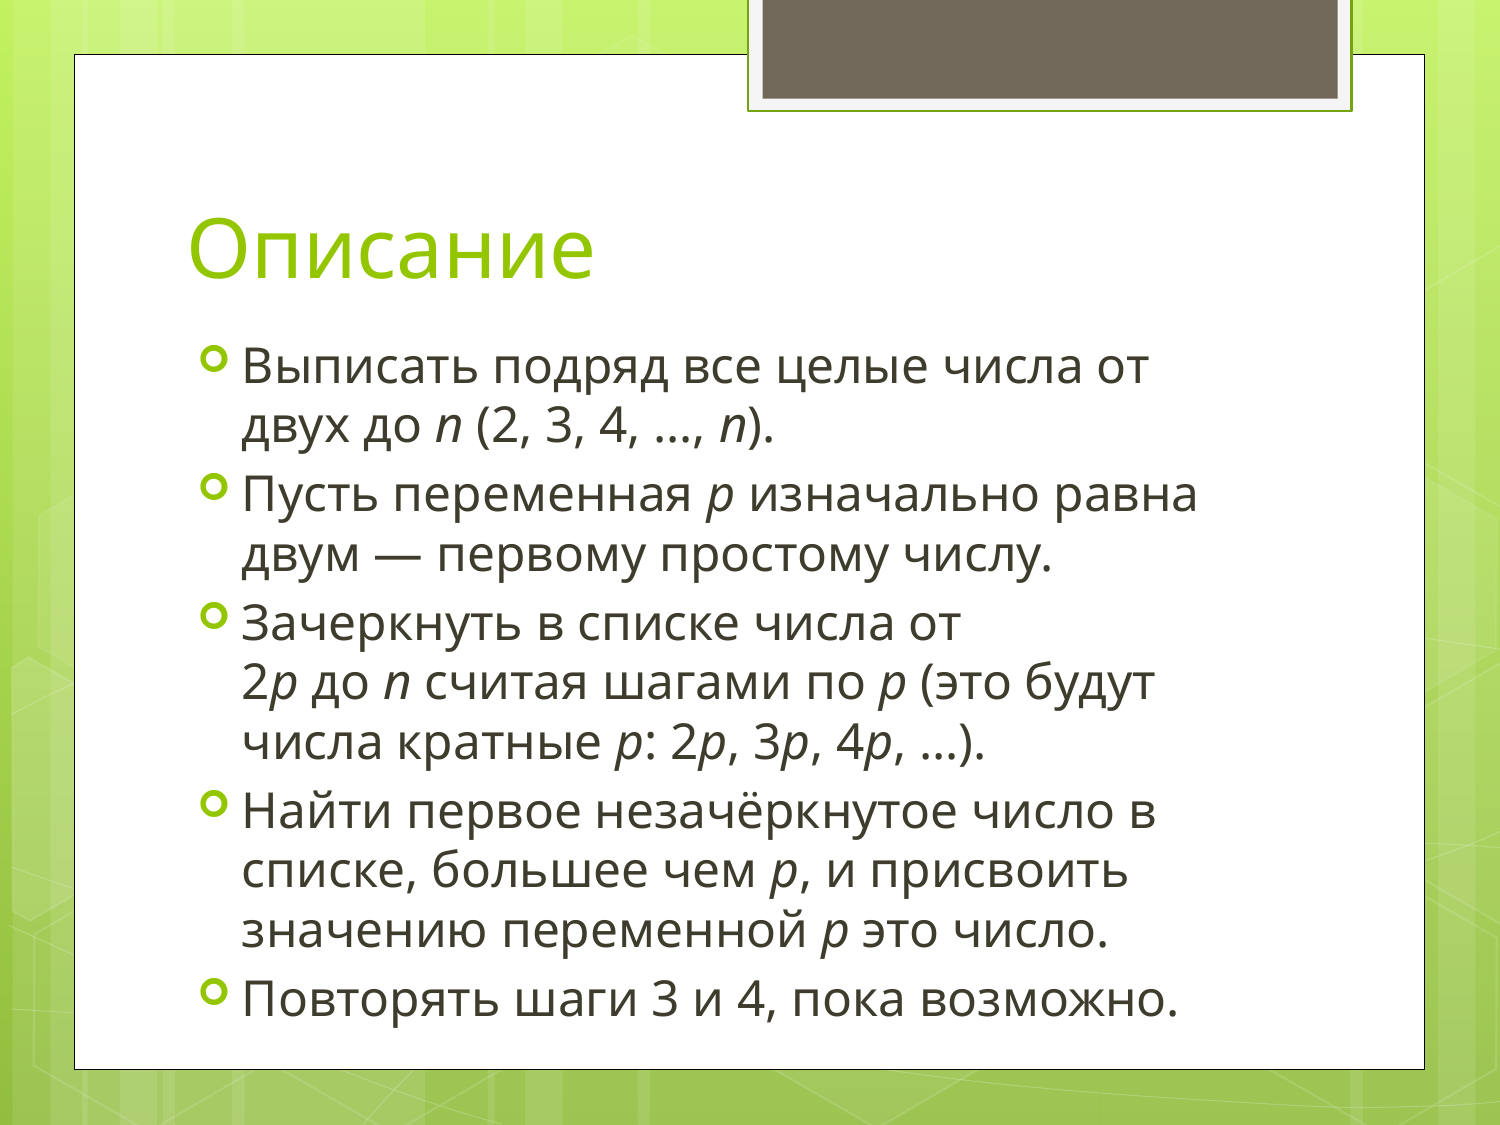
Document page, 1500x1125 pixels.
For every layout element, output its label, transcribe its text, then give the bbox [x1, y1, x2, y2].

title Описание [171, 168, 1324, 303]
list Выписать подряд все целые числа от двух до n (2, 3, 4, …, n). Пусть переменная p изначально равна двум — первому простому числу. Зачеркнуть в списке числа от 2p до n считая шагами по p (это будут числа кратные p: 2p, 3p, 4p, …). Найти первое незачёркнутое число в списке, большее чем p, и присвоить значению переменной p это число. Повторять шаги 3 и 4, пока возможно. [171, 326, 1283, 1035]
